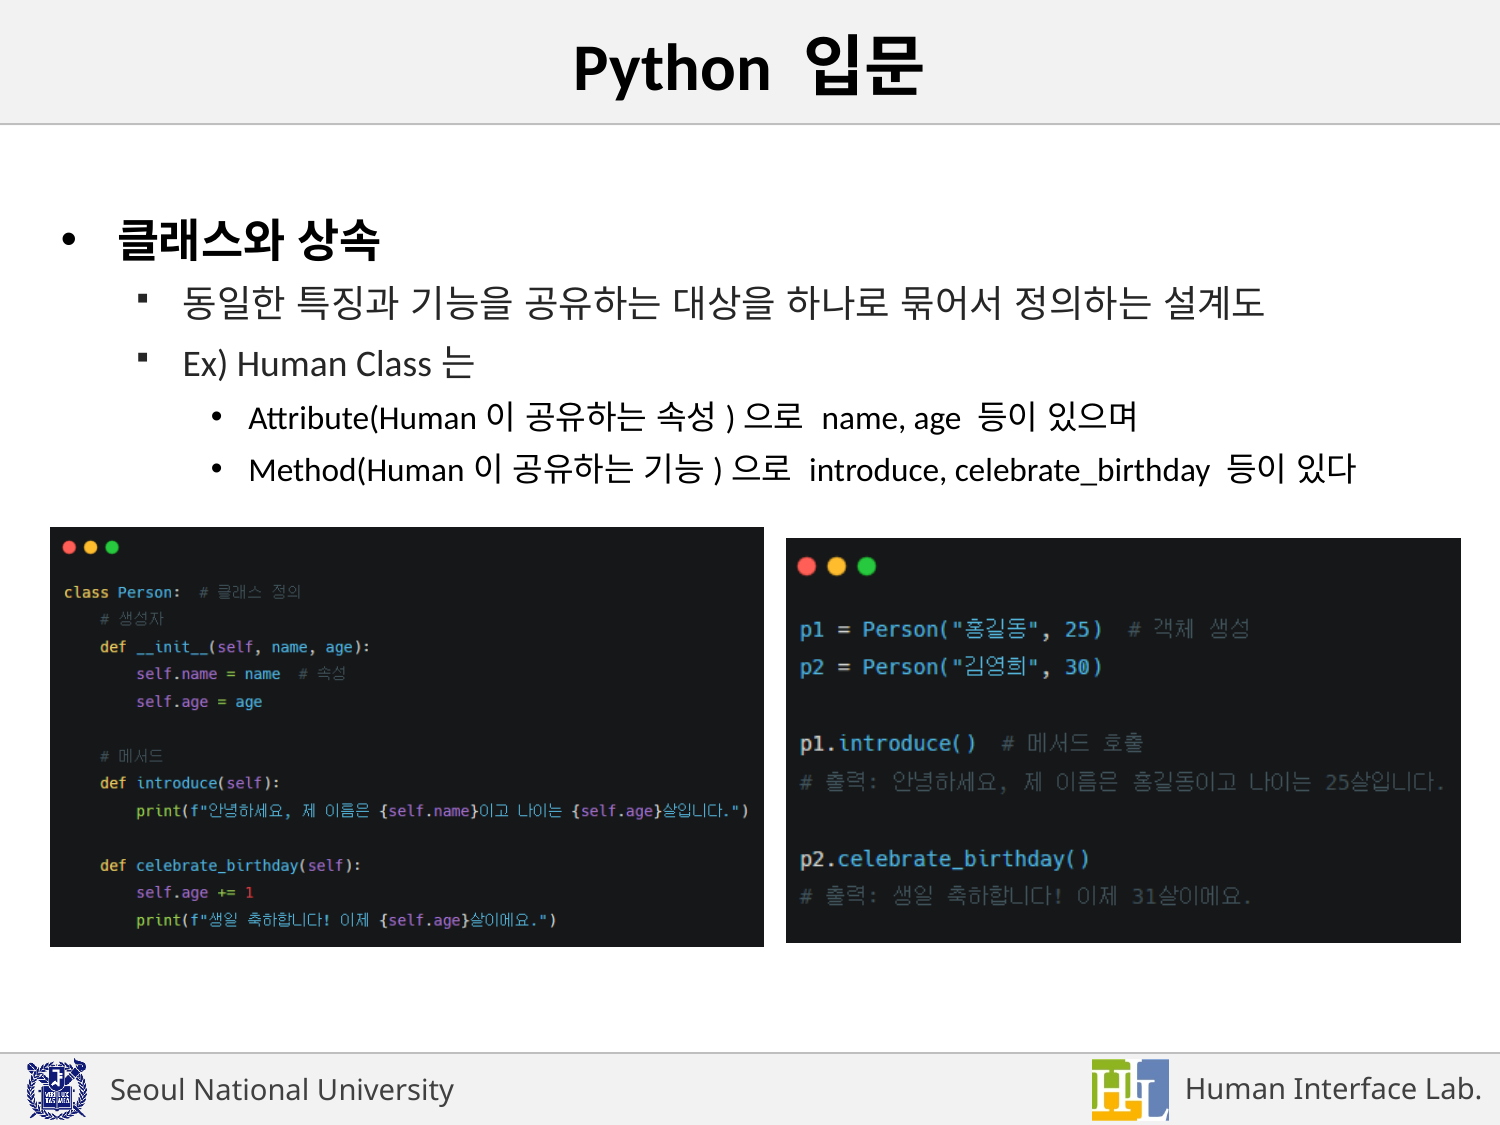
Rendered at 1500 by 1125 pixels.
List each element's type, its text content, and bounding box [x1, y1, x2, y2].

picture [1092, 1059, 1169, 1121]
picture [786, 538, 1461, 944]
list 클래스와 상속 동일한 특징과 기능을 공유하는 대상을 하나로 묶어서 정의하는 설계도 Ex) Human Class는 Attribute(Human이 공유하는 속성)으로 name, age 등이 있으며 Method(Human이 공유하는 기능)으로 introduce, celebrate_birthday 등이 있다 [45, 196, 1450, 752]
picture [25, 1058, 88, 1120]
picture [49, 526, 764, 947]
title Python 입문 [75, 13, 1425, 114]
